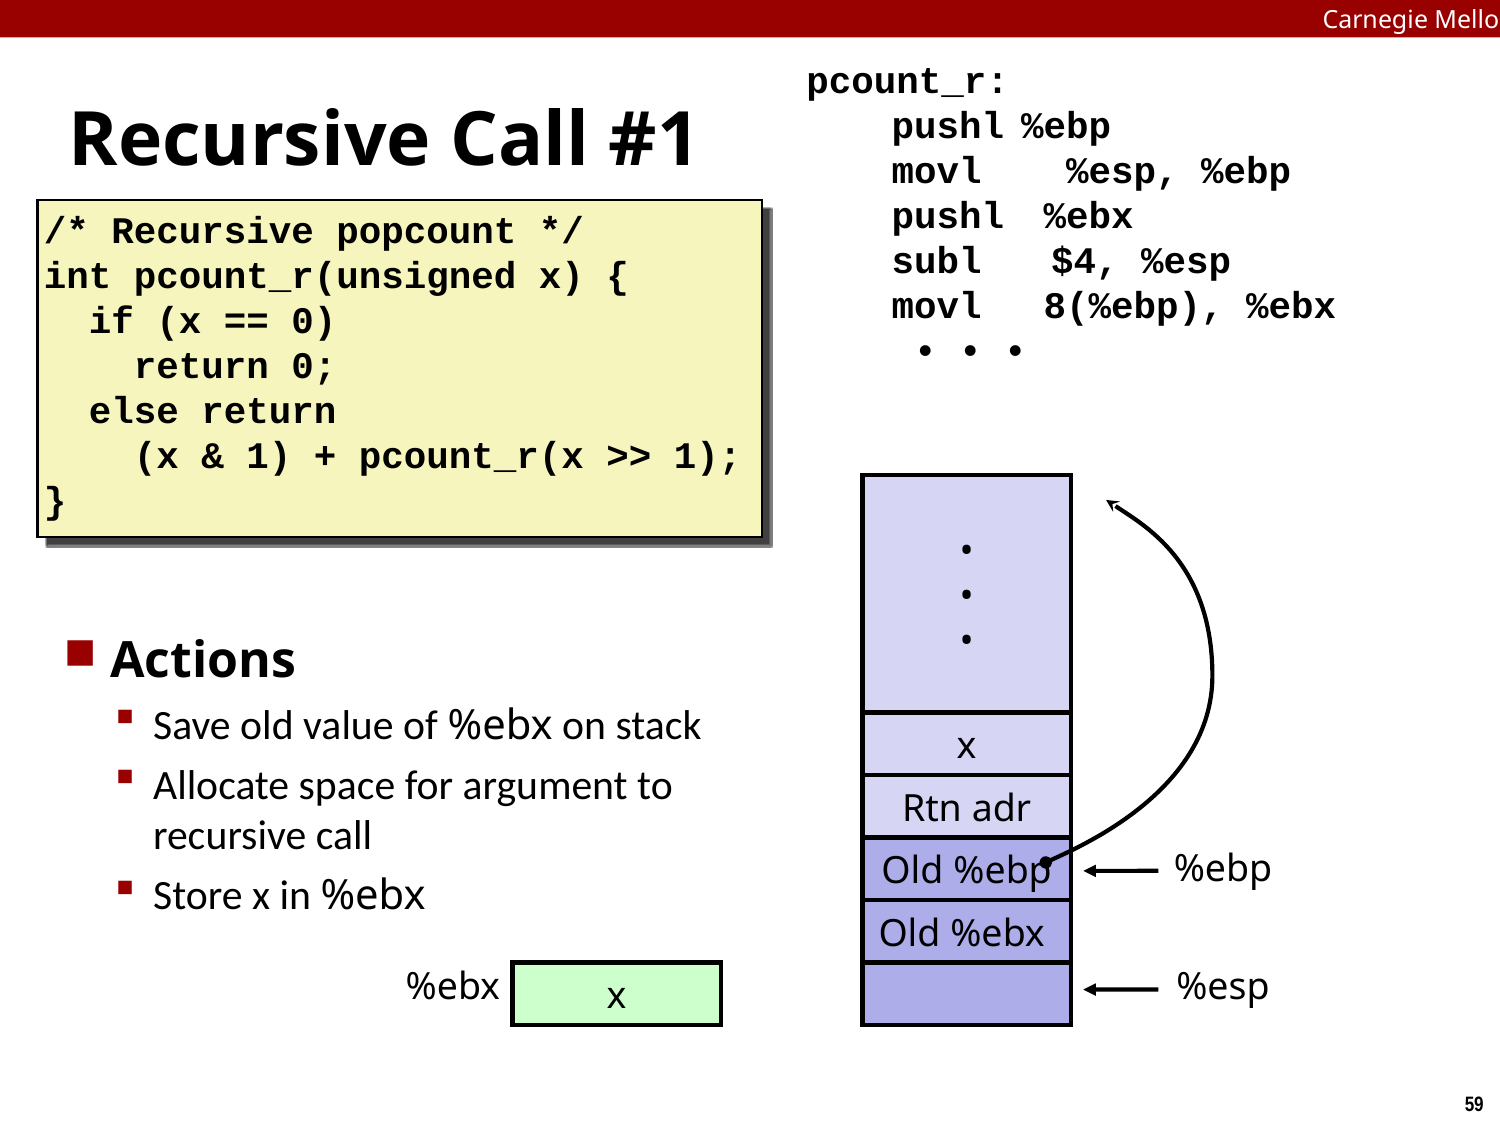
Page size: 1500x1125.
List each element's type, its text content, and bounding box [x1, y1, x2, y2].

text_box [1039, 499, 1213, 869]
text_box Carnegie Mellon [1322, 3, 1500, 33]
text_box %ebp [1173, 843, 1273, 889]
text_box %esp [1176, 962, 1270, 1008]
text_box pcount_r: pushl %ebp movl %esp, %ebp pushl %ebx subl $4, %esp movl 8(%ebp), %ebx • • • [799, 50, 1377, 388]
list Actions Save old value of %ebx on stack Allocate space for argument to recursive call Store x in %ebx [62, 620, 736, 963]
text_box Old %ebp [862, 837, 1071, 899]
title Recursive Call #1 [62, 41, 1438, 230]
text_box • • • [862, 474, 1071, 713]
text_box [862, 962, 1071, 1025]
text_box Old %ebx [862, 899, 1071, 962]
text_box x [512, 962, 721, 1025]
text_box [0, 0, 1500, 38]
text_box [1083, 983, 1159, 996]
text_box Rtn adr [862, 774, 1060, 837]
text_box /* Recursive popcount */ int pcount_r(unsigned x) { if (x == 0) return 0; else return (x & 1) + pcount_r(x >> 1); } [37, 200, 763, 538]
text_box [1083, 864, 1159, 878]
text_box %ebx [387, 962, 500, 1008]
text_box x [862, 713, 1070, 774]
